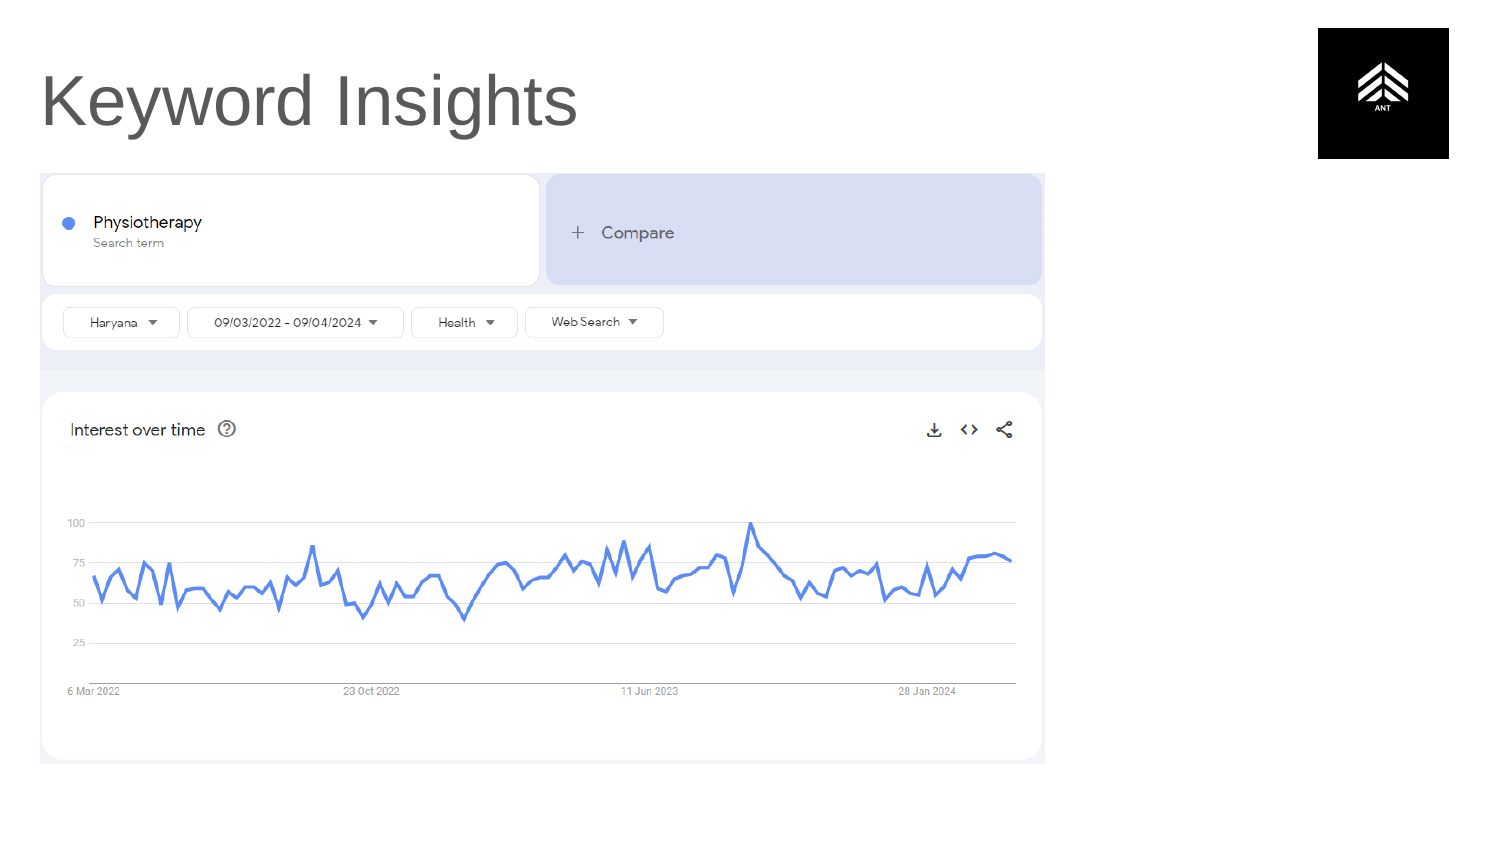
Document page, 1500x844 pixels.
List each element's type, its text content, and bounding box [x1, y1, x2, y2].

text_box Keyword Insights [25, 40, 1302, 204]
picture [1318, 28, 1450, 160]
picture [40, 173, 1045, 764]
